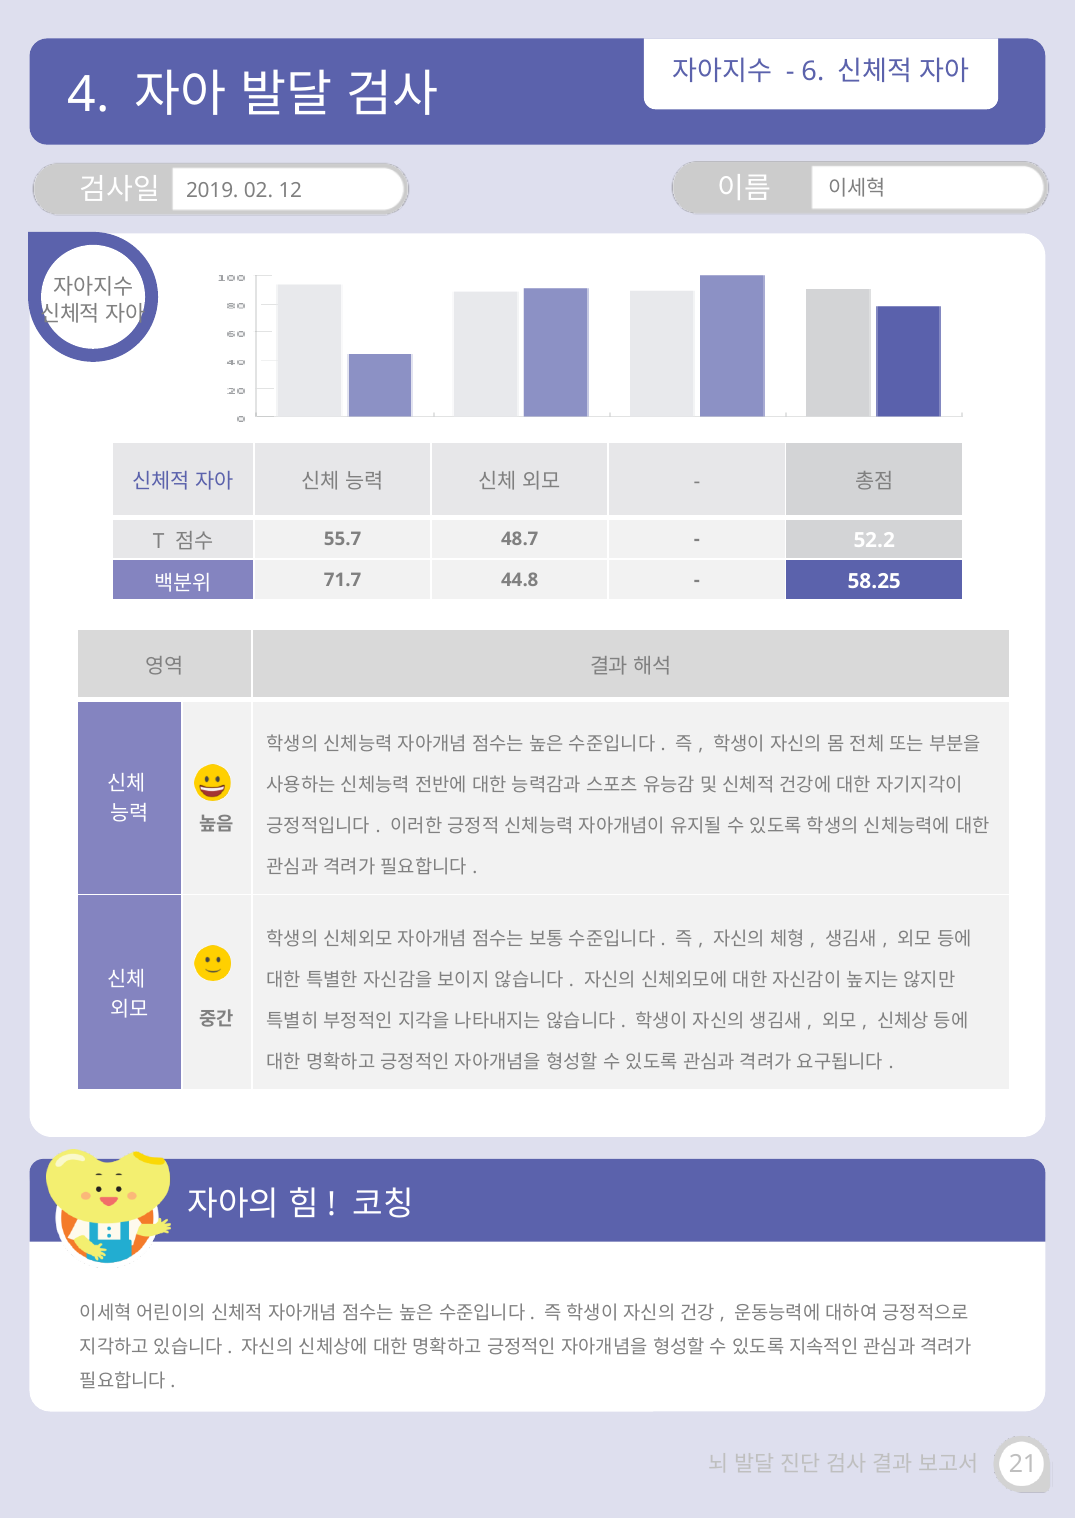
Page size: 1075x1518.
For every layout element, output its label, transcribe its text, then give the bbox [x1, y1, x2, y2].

text_box [27, 1157, 40, 1244]
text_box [27, 231, 159, 362]
text_box 자아지수 신체적 자아 [17, 265, 22, 333]
table_cell 55.7 [255, 520, 430, 558]
table_cell 학생의 신체능력 자아개념 점수는 높은 수준입니다. 즉, 학생이 자신의 몸 전체 또는 부분을 사용하는 신체능력 전반에 대한 능력감과 스포츠 유능감 및 신체적 건강에 대한 자기지각이 긍정적입니다. 이러한 긍정적 신체능력 자아개념이 유지될 수 있도록 학생의 신체능력에 대한 관심과 격려가 필요합니다. [253, 702, 1009, 894]
text_box [27, 1243, 1048, 1414]
picture [194, 764, 231, 801]
table_header 신체 외모 [432, 443, 607, 515]
picture [990, 1431, 1053, 1495]
table_cell 48.7 [432, 520, 607, 558]
text_box 자아지수 신체적 자아 [162, 265, 169, 333]
text_box [27, 36, 1048, 147]
table_header 신체적 자아 [113, 443, 253, 515]
table_cell - [609, 520, 785, 558]
picture [45, 1149, 171, 1268]
picture [630, 153, 1075, 220]
text_box 뇌 발달 진단 검사 결과 보고서 [638, 1441, 985, 1483]
text_box [175, 1156, 1048, 1244]
text_box 4. 자아 발달 검사 [53, 53, 750, 129]
text_box 자아지수 - 6. 신체적 자아 [643, 46, 999, 94]
table_cell 학생의 신체외모 자아개념 점수는 보통 수준입니다. 즉, 자신의 체형, 생김새, 외모 등에 대한 특별한 자신감을 보이지 않습니다. 자신의 신체외모에 대한 자신감이 높지는 않지만 특별히 부정적인 지각을 나타내지는 않습니다. 학생이 자신의 생김새, 외모, 신체상 등에 대한 명확하고 긍정적인 자아개념을 형성할 수 있도록 관심과 격려가 요구됩니다. [253, 895, 1009, 1089]
text_box 자아의 힘! 코칭 [175, 1174, 870, 1230]
table_cell 71.7 [255, 560, 430, 599]
text_box 이세혁 어린이의 신체적 자아개념 점수는 높은 수준입니다. 즉 학생이 자신의 건강, 운동능력에 대하여 긍정적으로 지각하고 있습니다. 자신의 신체상에 대한 명확하고 긍정적인 자아개념을 형성할 수 있도록 지속적인 관심과 격려가 필요합니다. [64, 1282, 1010, 1399]
table_cell 신체 능력 [78, 702, 181, 894]
table_cell 높음 [183, 702, 251, 894]
table_header - [609, 443, 785, 515]
table_header 신체 능력 [255, 443, 430, 515]
table_header 결과 해석 [253, 630, 1009, 697]
picture [0, 154, 453, 221]
table_cell 백분위 [113, 560, 253, 599]
table_cell 58.25 [786, 560, 962, 599]
table_cell 52.2 [786, 520, 962, 558]
picture [194, 945, 231, 982]
picture [218, 274, 963, 429]
table_cell T 점수 [113, 520, 253, 558]
text_box [641, 36, 1001, 112]
table_header 영역 [78, 630, 251, 697]
table_header 총점 [786, 443, 962, 515]
table_cell 중간 [183, 895, 251, 1089]
table_cell 신체 외모 [78, 895, 181, 1089]
table_cell 44.8 [432, 560, 607, 599]
text_box [27, 231, 1048, 1140]
table_cell - [609, 560, 785, 599]
